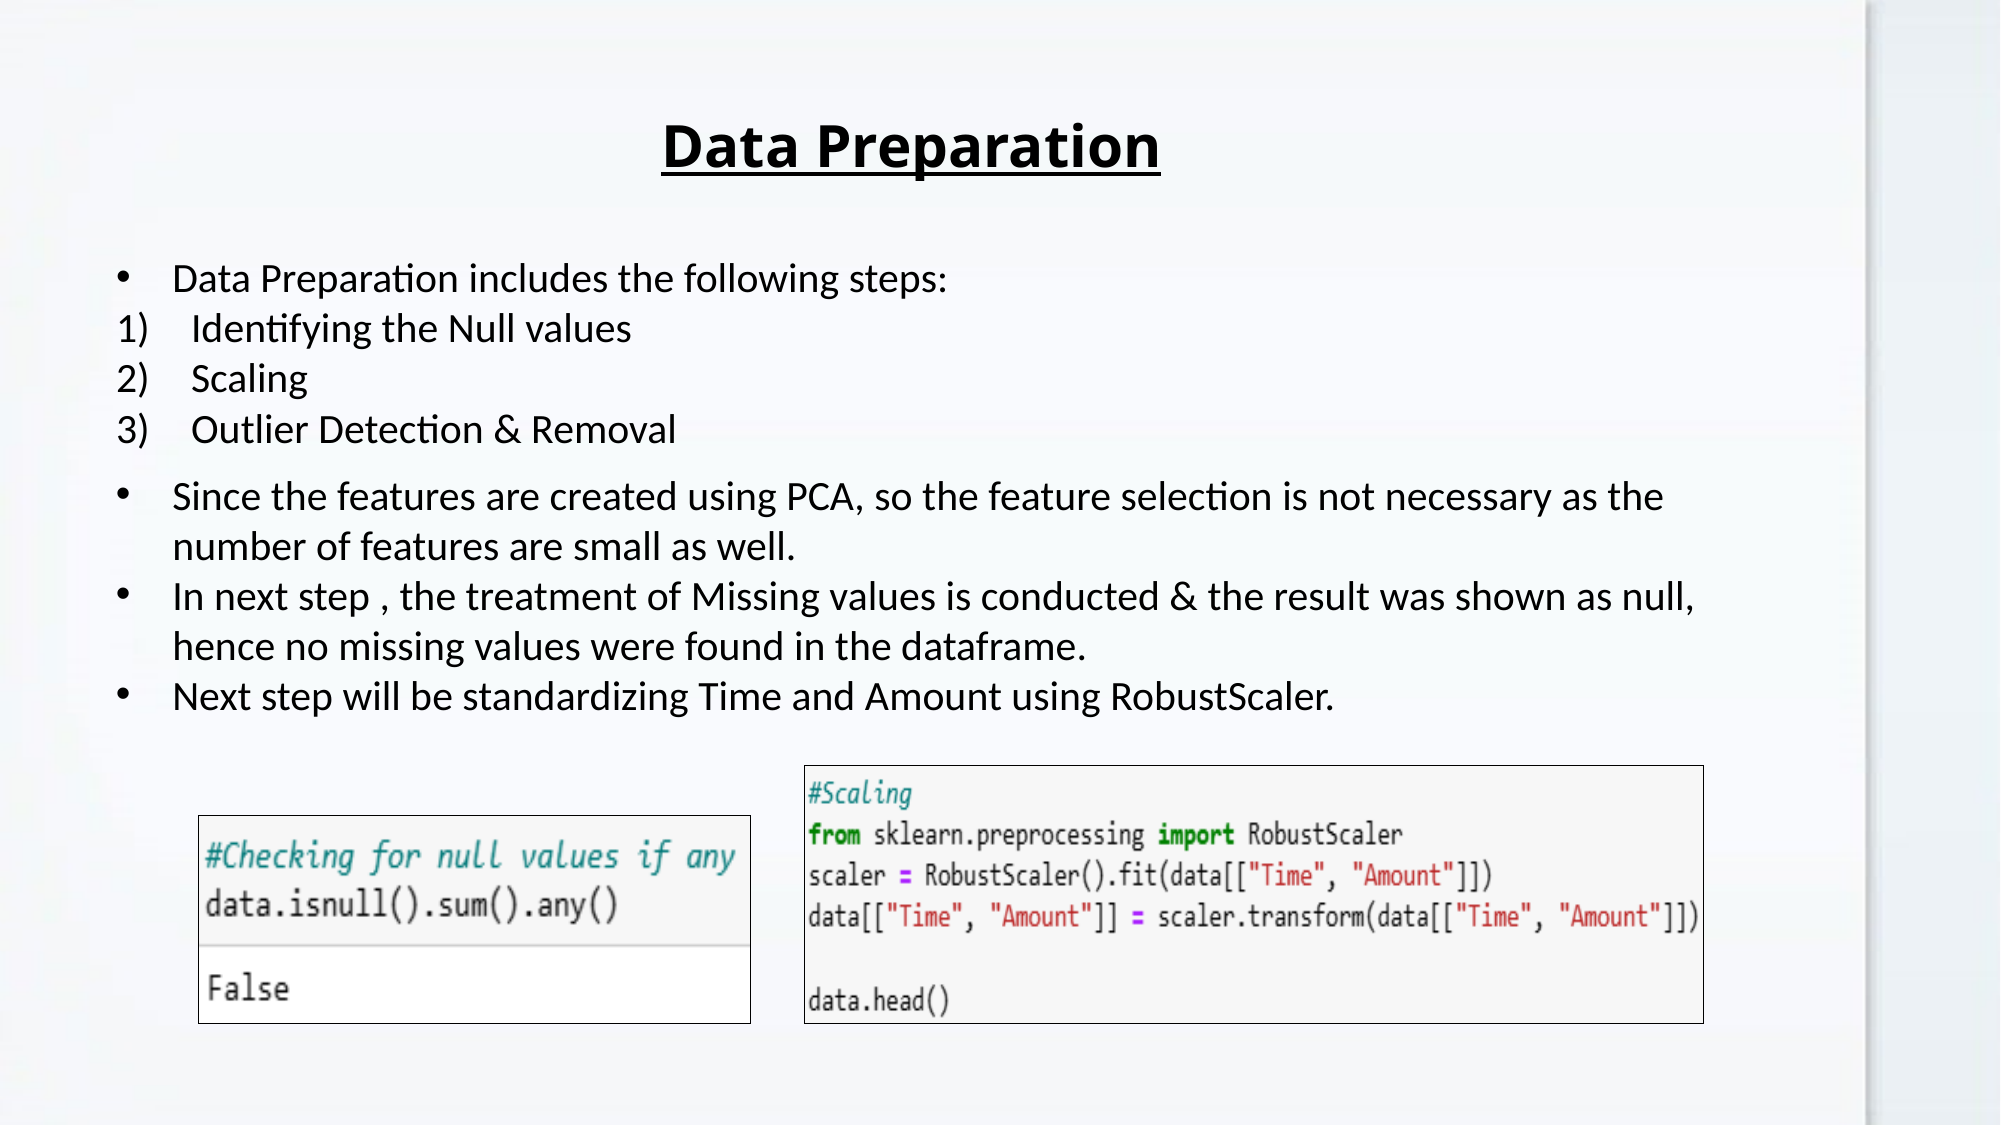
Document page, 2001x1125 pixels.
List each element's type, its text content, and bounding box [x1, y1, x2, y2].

text_box Since the features are created using PCA, so the feature selection is not necessary as the number of features are small as well. In next step , the treatment of Missing values is conducted & the result was shown as null, hence no missing values were found in the dataframe. Next step will be standardizing Time and Amount using RobustScaler. [101, 461, 1722, 726]
text_box Data Preparation includes the following steps: Identifying the Null values Scaling Outlier Detection & Removal [101, 243, 1657, 459]
picture [0, 0, 2001, 1125]
text_box Data Preparation [331, 101, 1491, 187]
